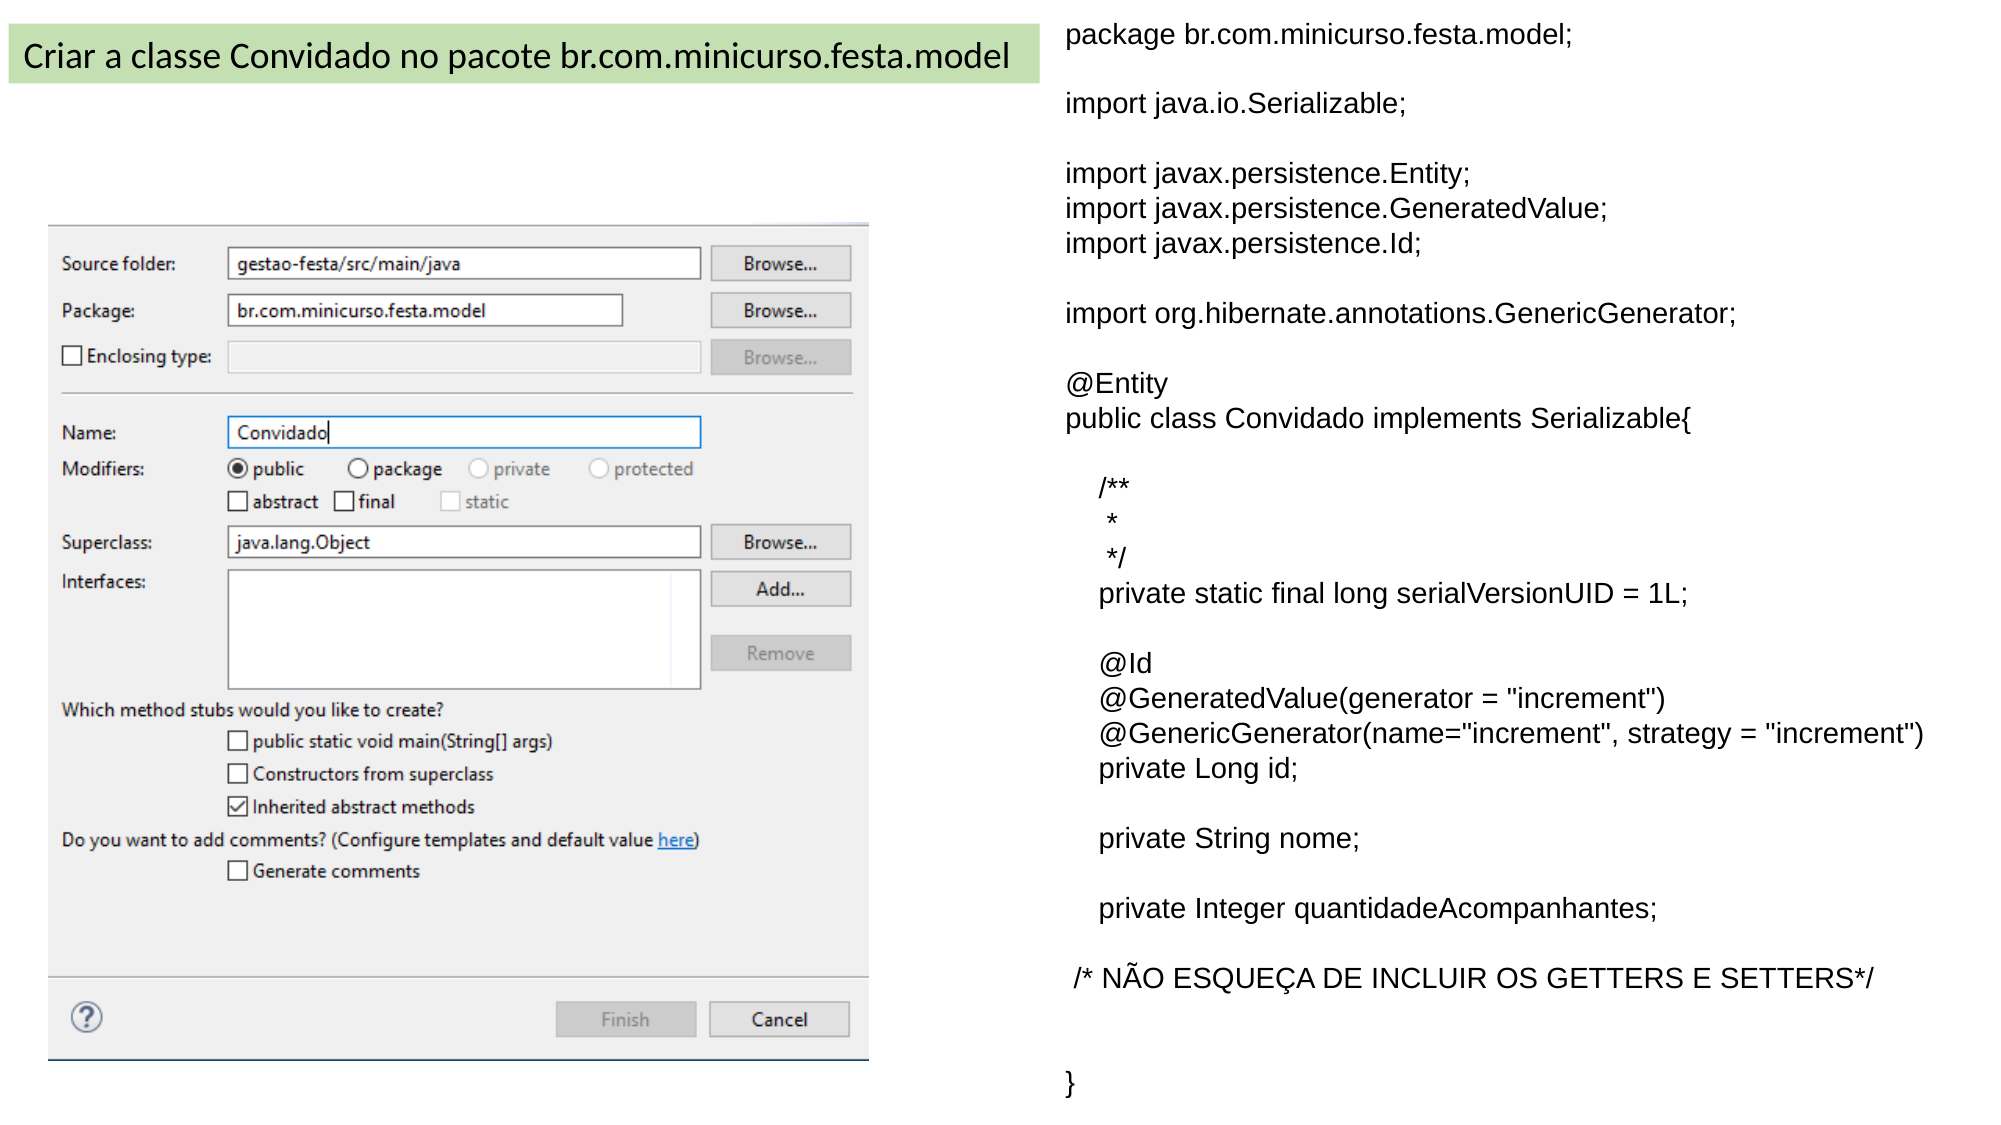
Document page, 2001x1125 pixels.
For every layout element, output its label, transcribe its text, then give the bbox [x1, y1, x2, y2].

text_box Criar a classe Convidado no pacote br.com.minicurso.festa.model [8, 23, 1040, 84]
text_box package br.com.minicurso.festa.model; import java.io.Serializable; import javax.persistence.Entity; import javax.persistence.GeneratedValue; import javax.persistence.Id; import org.hibernate.annotations.GenericGenerator; @Entity public class Convidado implements Serializable{ /** * */ private static final long serialVersionUID = 1L; @Id @GeneratedValue(generator = "increment") @GenericGenerator(name="increment", strategy = "increment") private Long id; private String nome; private Integer quantidadeAcompanhantes; /* NÃO ESQUEÇA DE INCLUIR OS GETTERS E SETTERS*/ } [1050, 0, 2000, 1125]
picture [48, 222, 869, 1061]
